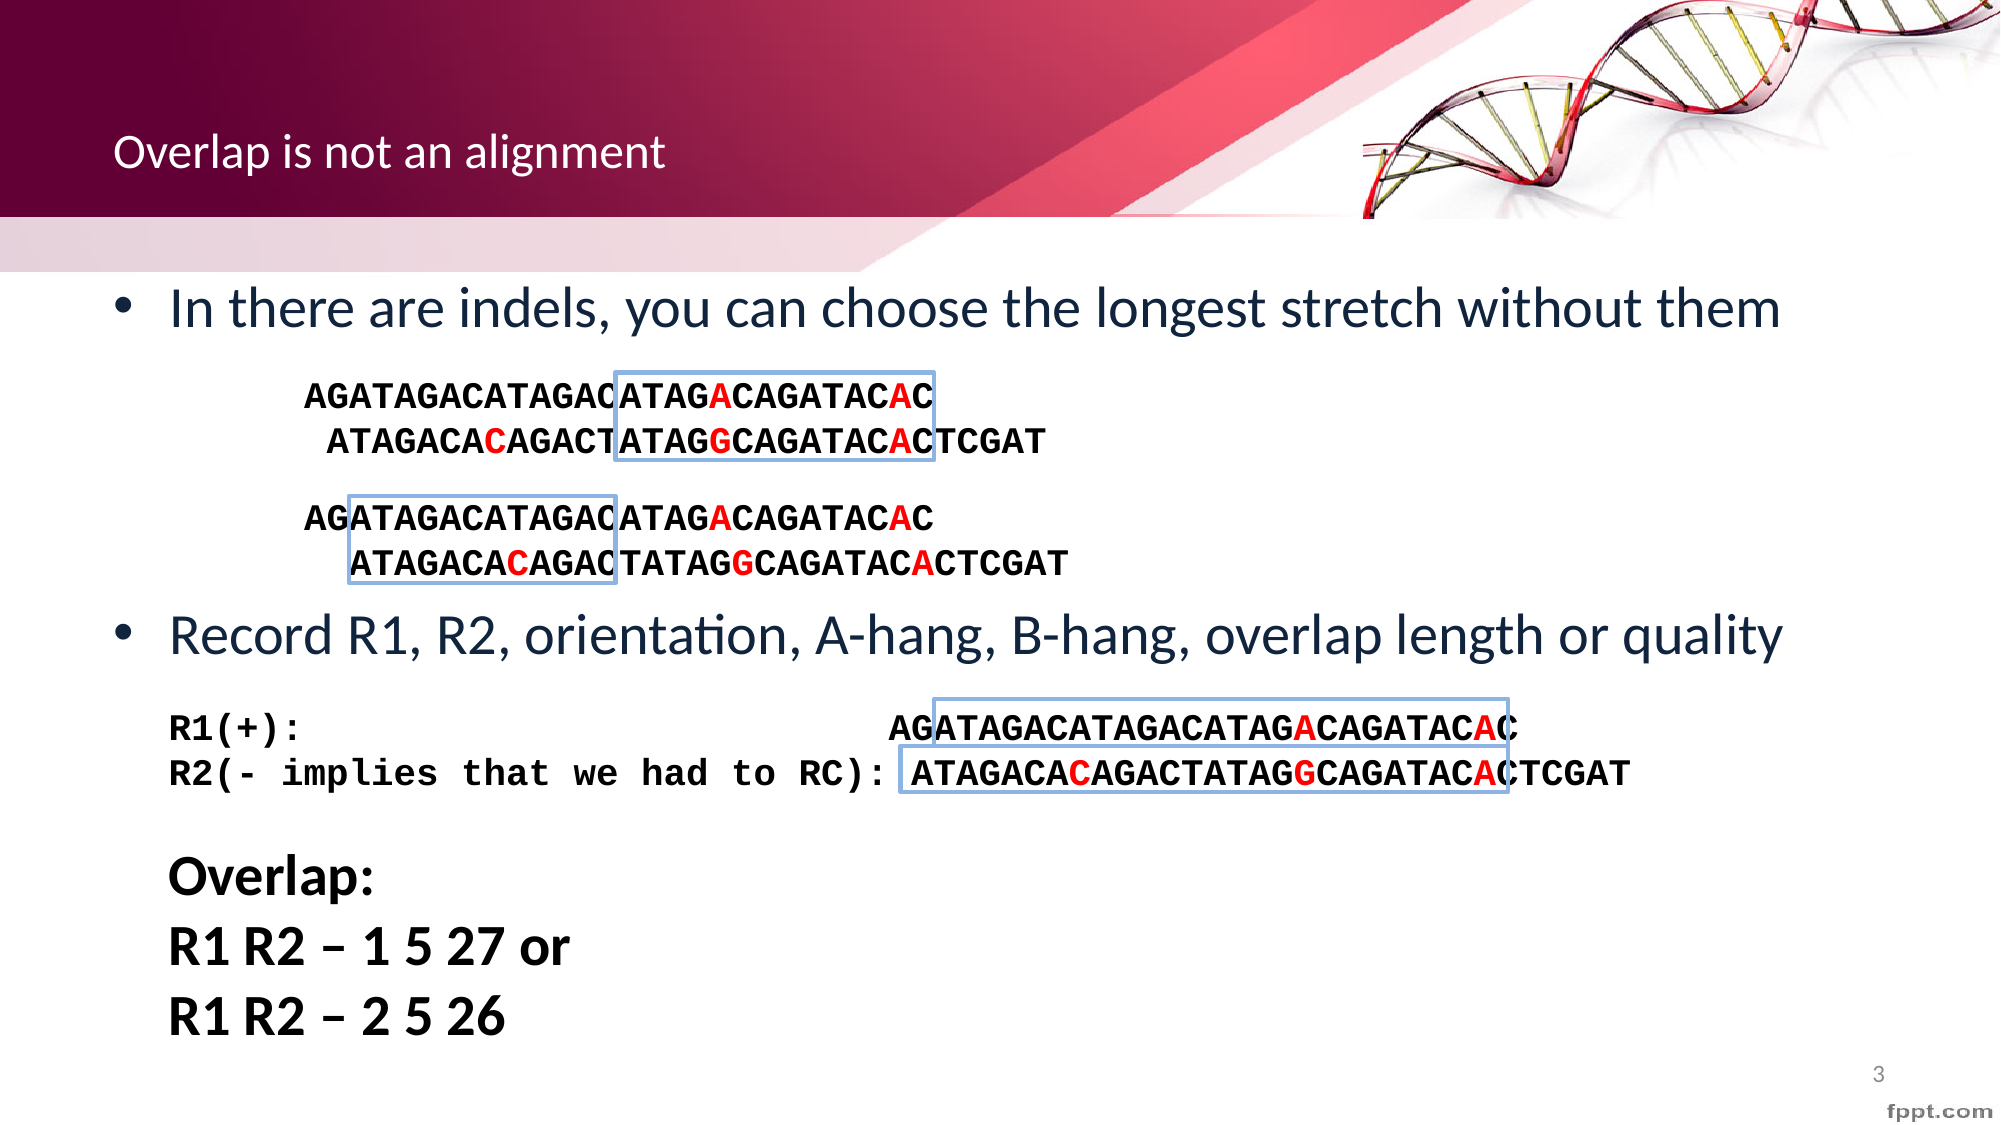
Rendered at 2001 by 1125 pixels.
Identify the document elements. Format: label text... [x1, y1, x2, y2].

text_box AGATAGACATAGACATAGACAGATACAC ATAGACACAGACTATAGGCAGATACACTCGAT [289, 363, 1390, 469]
text_box [613, 370, 936, 462]
list In there are indels, you can choose the longest stretch without them Record R1, R2, orientation, A-hang, B-hang, overlap length or quality [98, 261, 1899, 905]
text_box [347, 494, 618, 585]
text_box [932, 697, 1510, 748]
picture [0, 0, 2001, 1125]
text_box R1(+): AGATAGACATAGACATAGACAGATACAC R2(- implies that we had to RC): ATAGACACAGACTATAGGCAGATACACTCGAT Overlap: R1 R2 – 1 5 27 or R1 R2 – 2 5 26 [153, 695, 1727, 1055]
text_box [898, 744, 1510, 794]
text_box AGATAGACATAGACATAGACAGATACAC ATAGACACAGACTATAGGCAGATACACTCGAT [289, 485, 1390, 591]
slide_number 3 [1433, 1042, 1900, 1103]
title Overlap is not an alignment [98, 111, 1899, 187]
